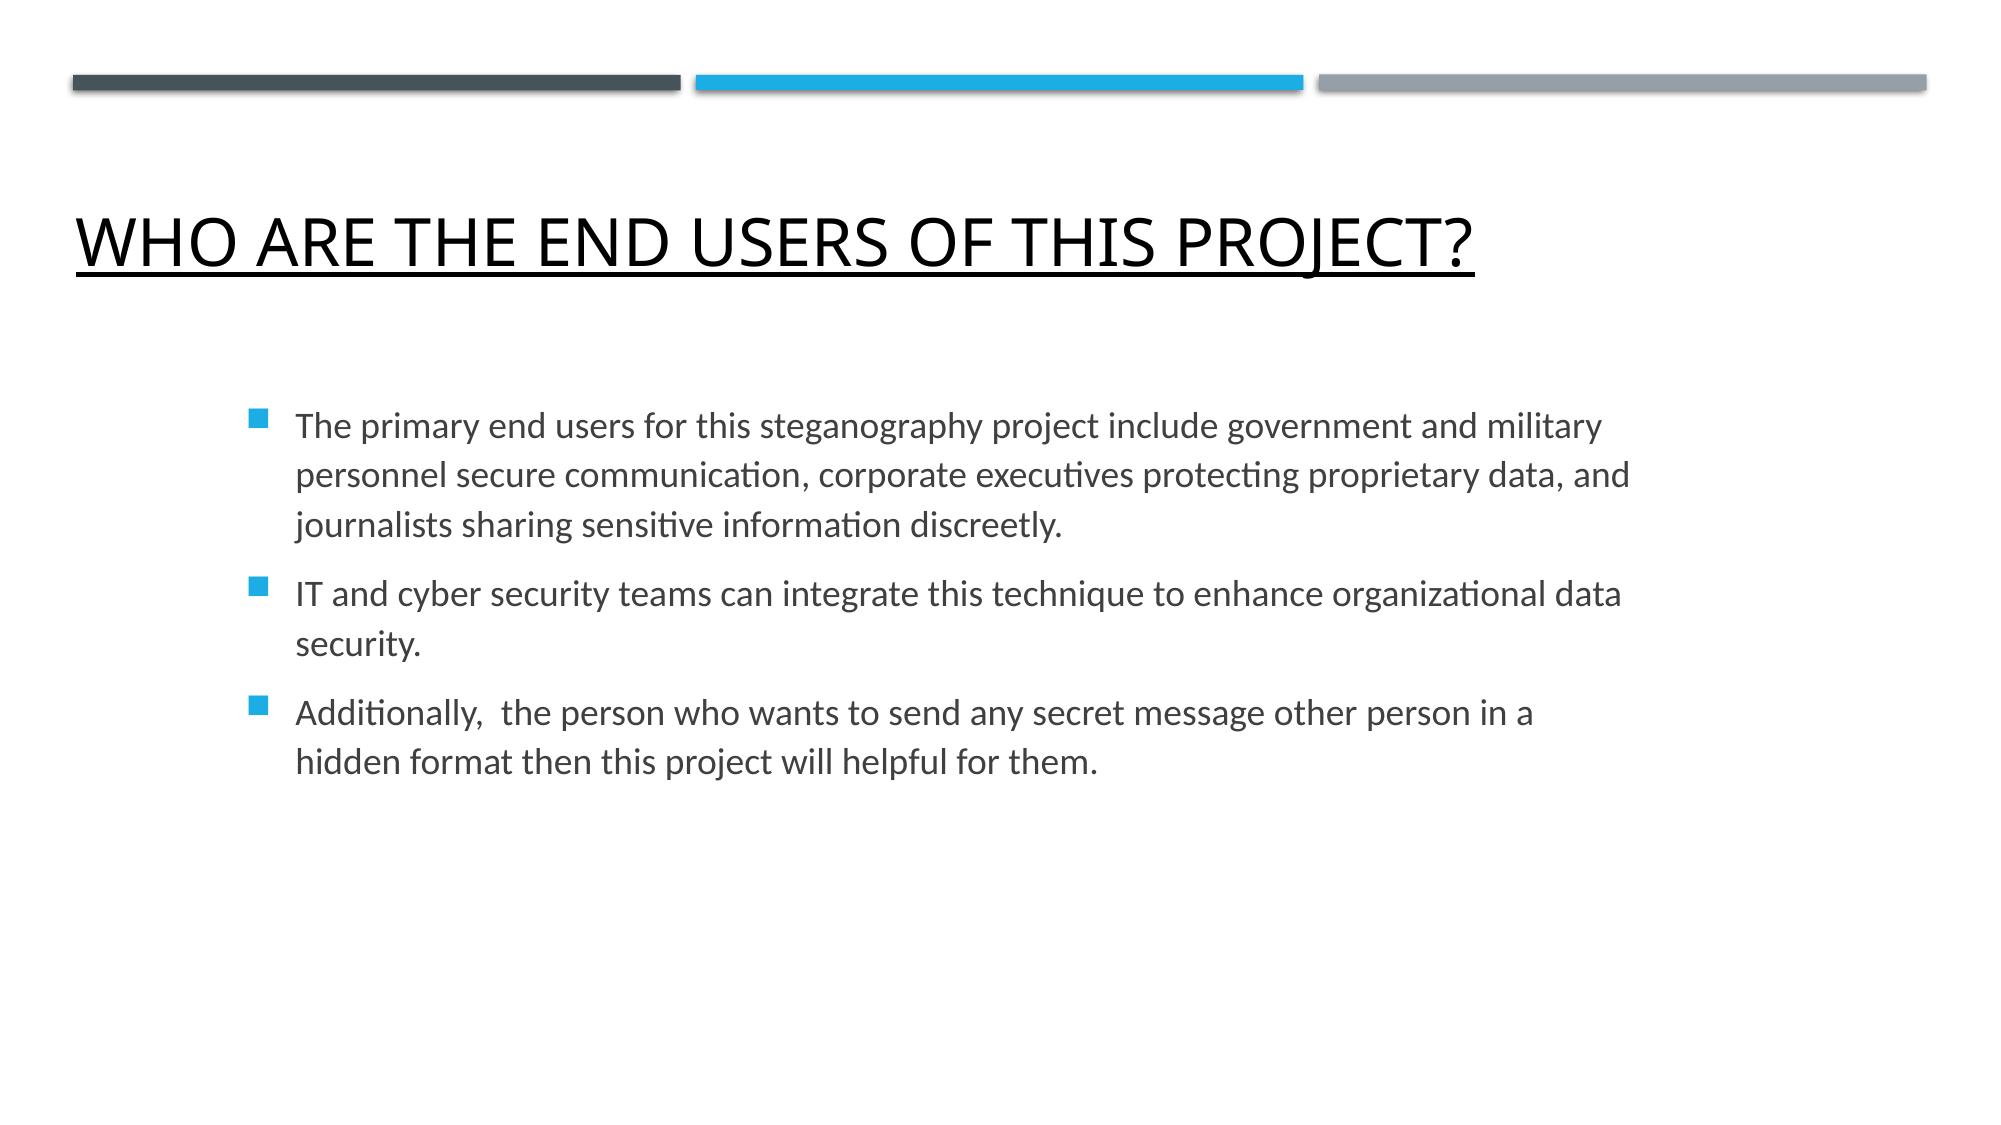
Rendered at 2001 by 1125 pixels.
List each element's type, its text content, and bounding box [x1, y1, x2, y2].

subtitle The primary end users for this steganography project include government and military personnel secure communication, corporate executives protecting proprietary data, and journalists sharing sensitive information discreetly. IT and cyber security teams can integrate this technique to enhance organizational data security. Additionally, the person who wants to send any secret message other person in a hidden format then this project will helpful for them. [245, 393, 1646, 852]
title WHO ARE THE END USERS of this project? [75, 199, 1675, 281]
